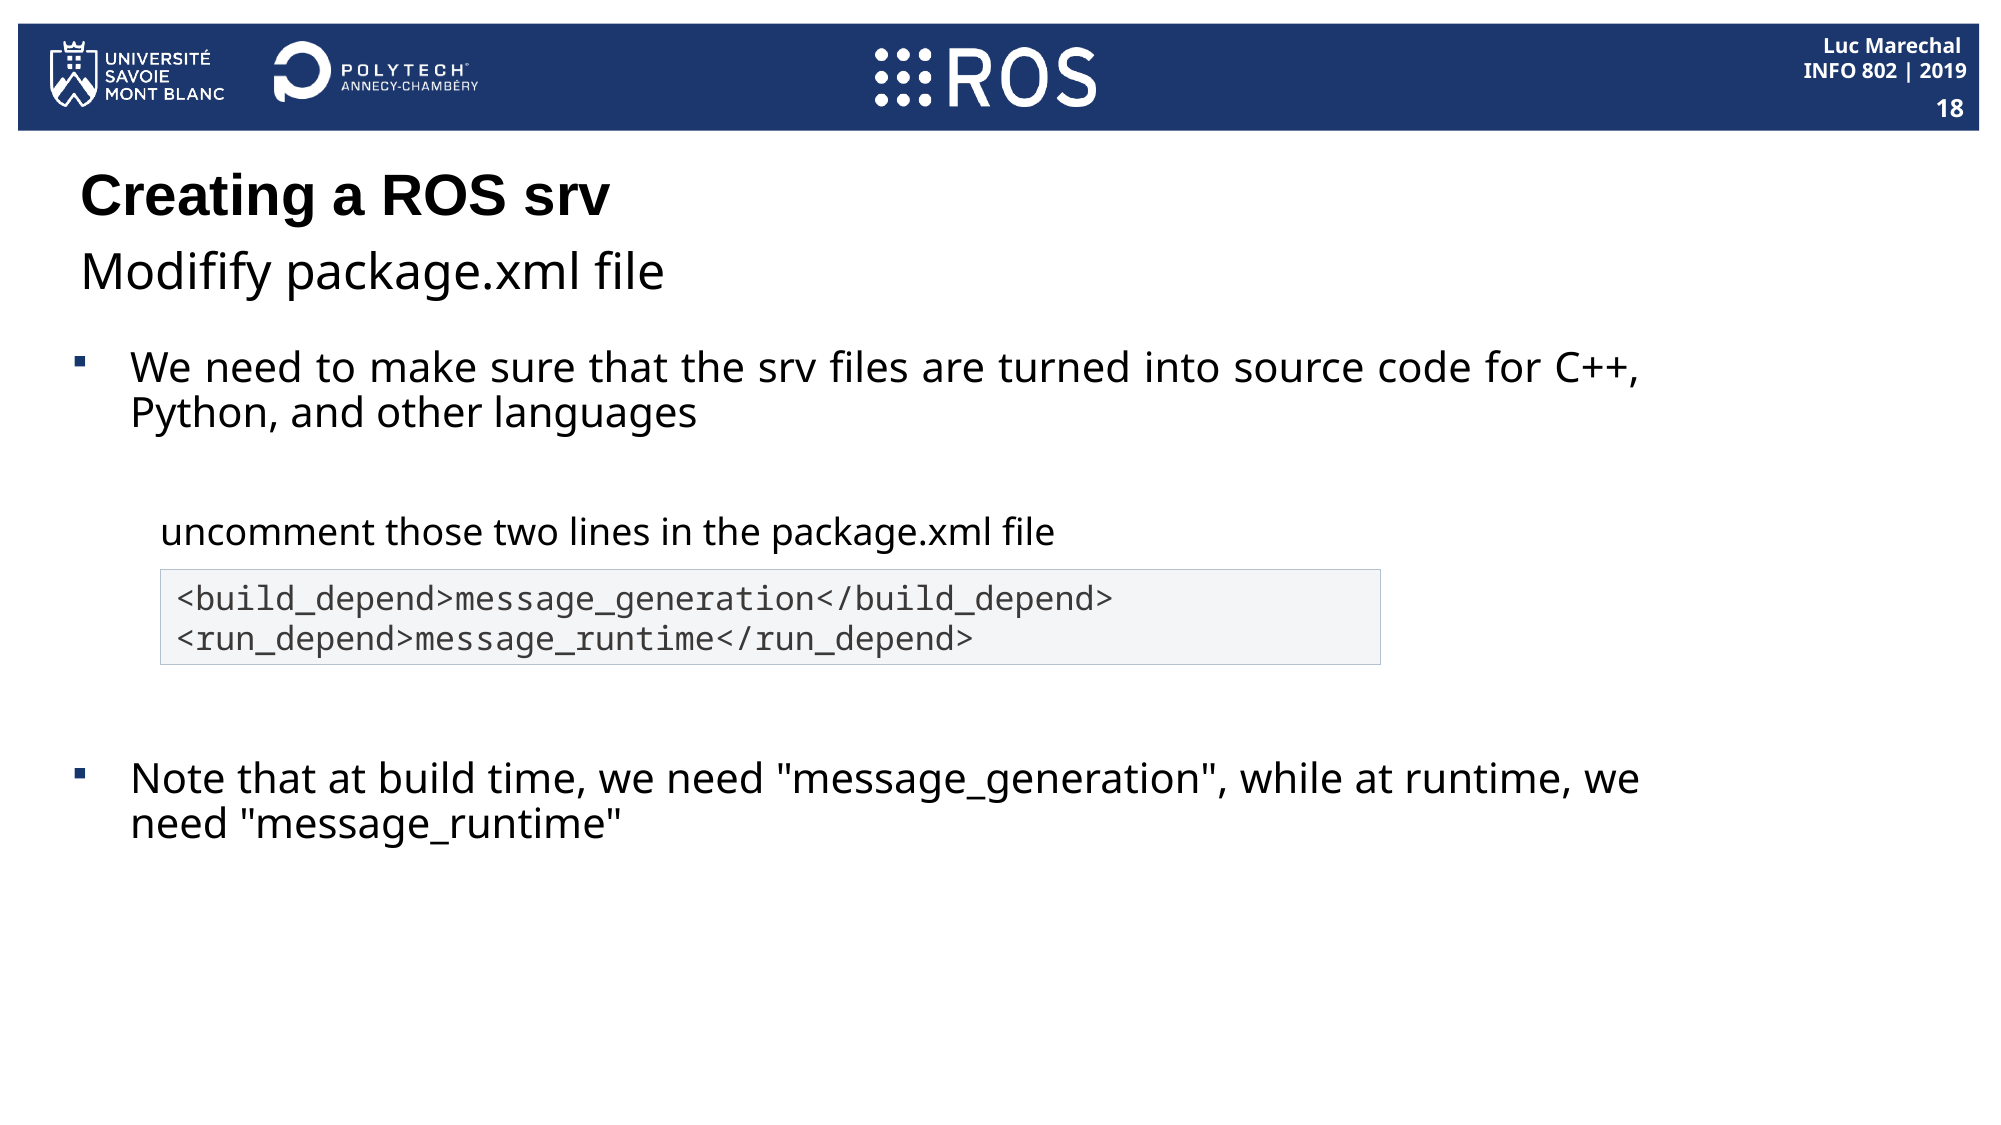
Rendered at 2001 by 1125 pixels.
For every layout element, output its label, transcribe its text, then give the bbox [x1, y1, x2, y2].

slide_number 18 [1804, 79, 1980, 140]
picture [274, 41, 478, 102]
text_box Modifify package.xml file [65, 238, 1214, 317]
text_box Note that at build time, we need "message_generation", while at runtime, we need "message_runtime" [56, 750, 1657, 1077]
list We need to make sure that the srv files are turned into source code for C++, Python, and other languages [56, 338, 1657, 666]
text_box uncomment those two lines in the package.xml file [145, 500, 1182, 561]
picture [50, 41, 224, 107]
title Creating a ROS srv [65, 147, 1791, 246]
text_box <build_depend>message_generation</build_depend> <run_depend>message_runtime</run_depend> [160, 569, 1381, 665]
picture [875, 47, 1096, 107]
